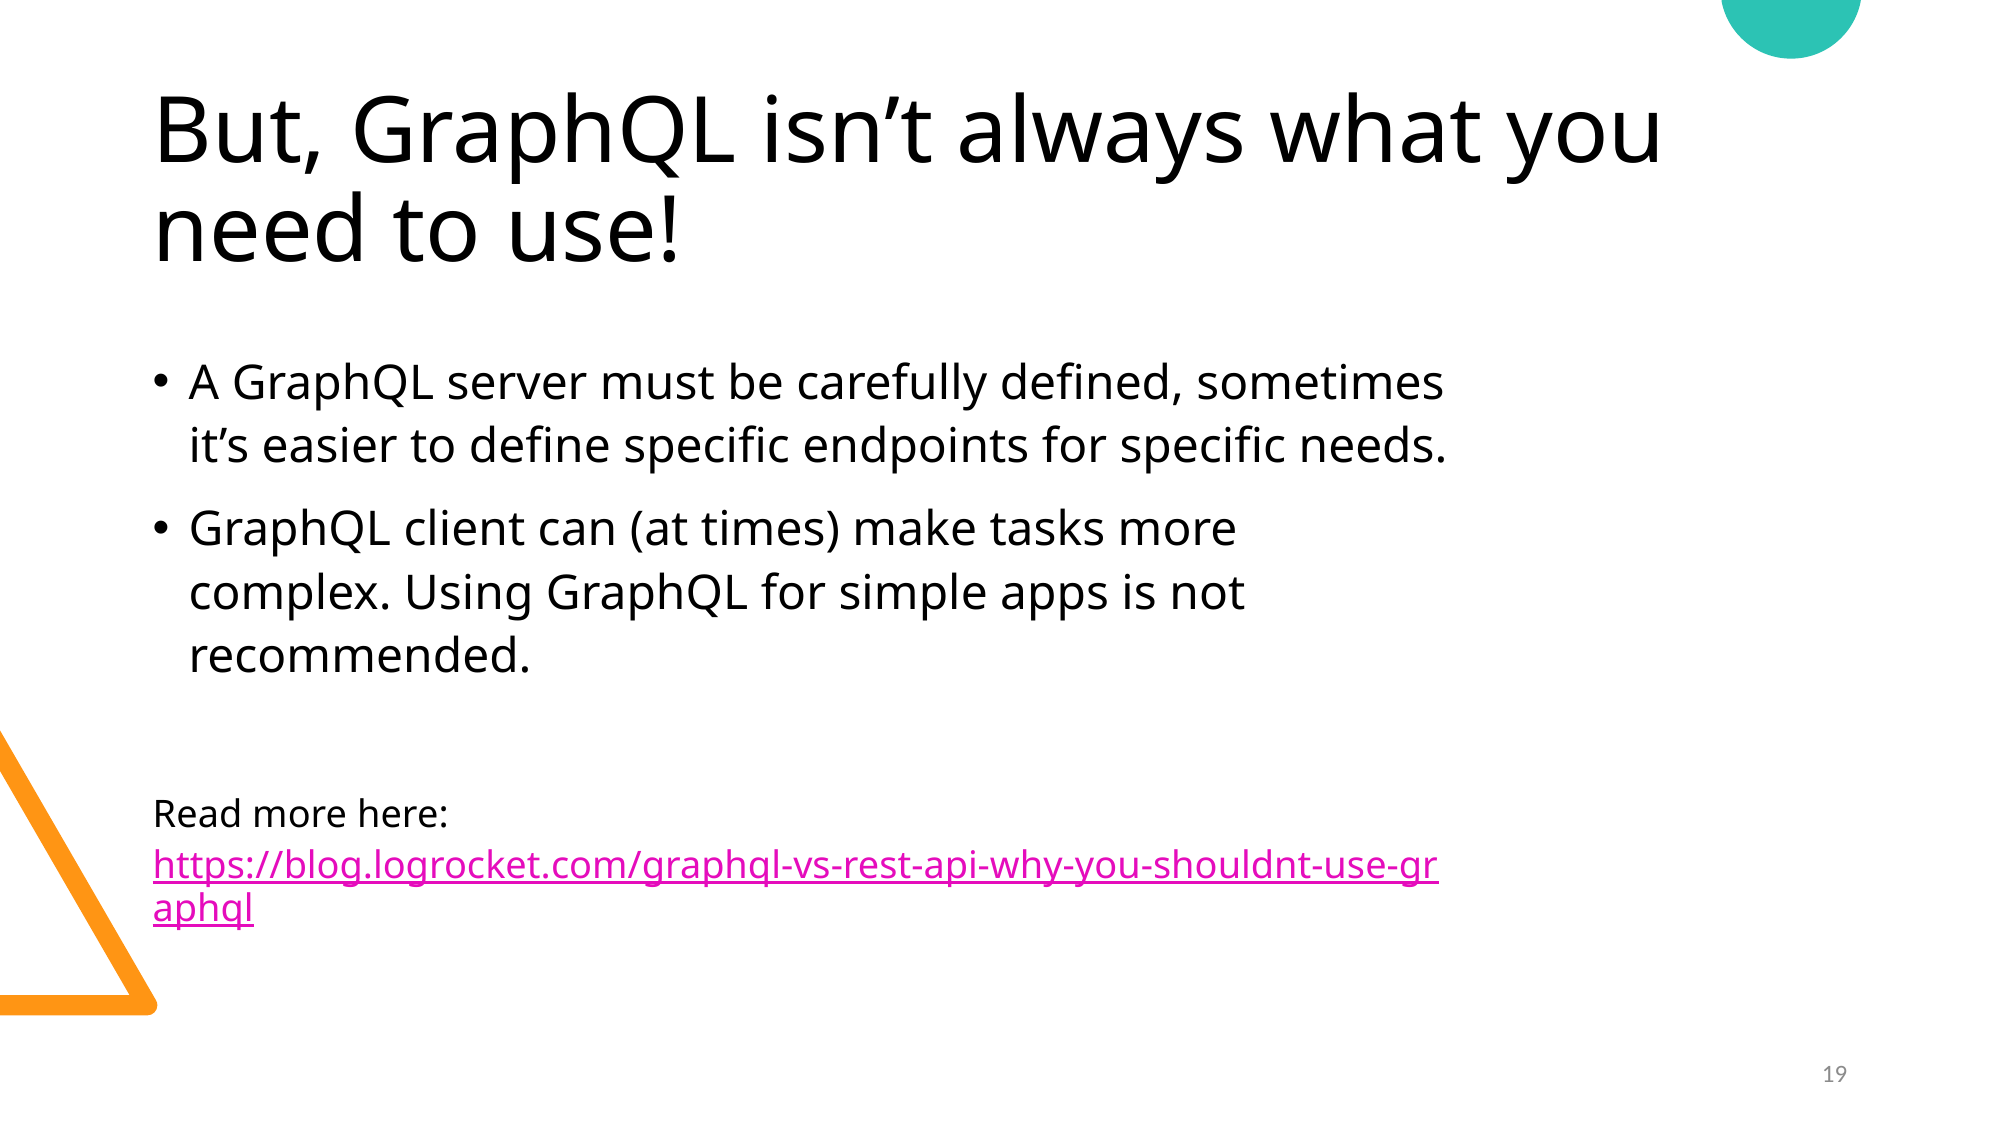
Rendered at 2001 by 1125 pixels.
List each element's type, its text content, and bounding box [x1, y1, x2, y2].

list A GraphQL server must be carefully defined, sometimes it’s easier to define specific endpoints for specific needs. GraphQL client can (at times) make tasks more complex. Using GraphQL for simple apps is not recommended. Read more here: https://blog.logrocket.com/graphql-vs-rest-api-why-you-shouldnt-use-graphql [137, 338, 1469, 943]
slide_number 19 [1412, 1042, 1863, 1103]
title But, GraphQL isn’t always what you need to use! [137, 73, 1863, 292]
